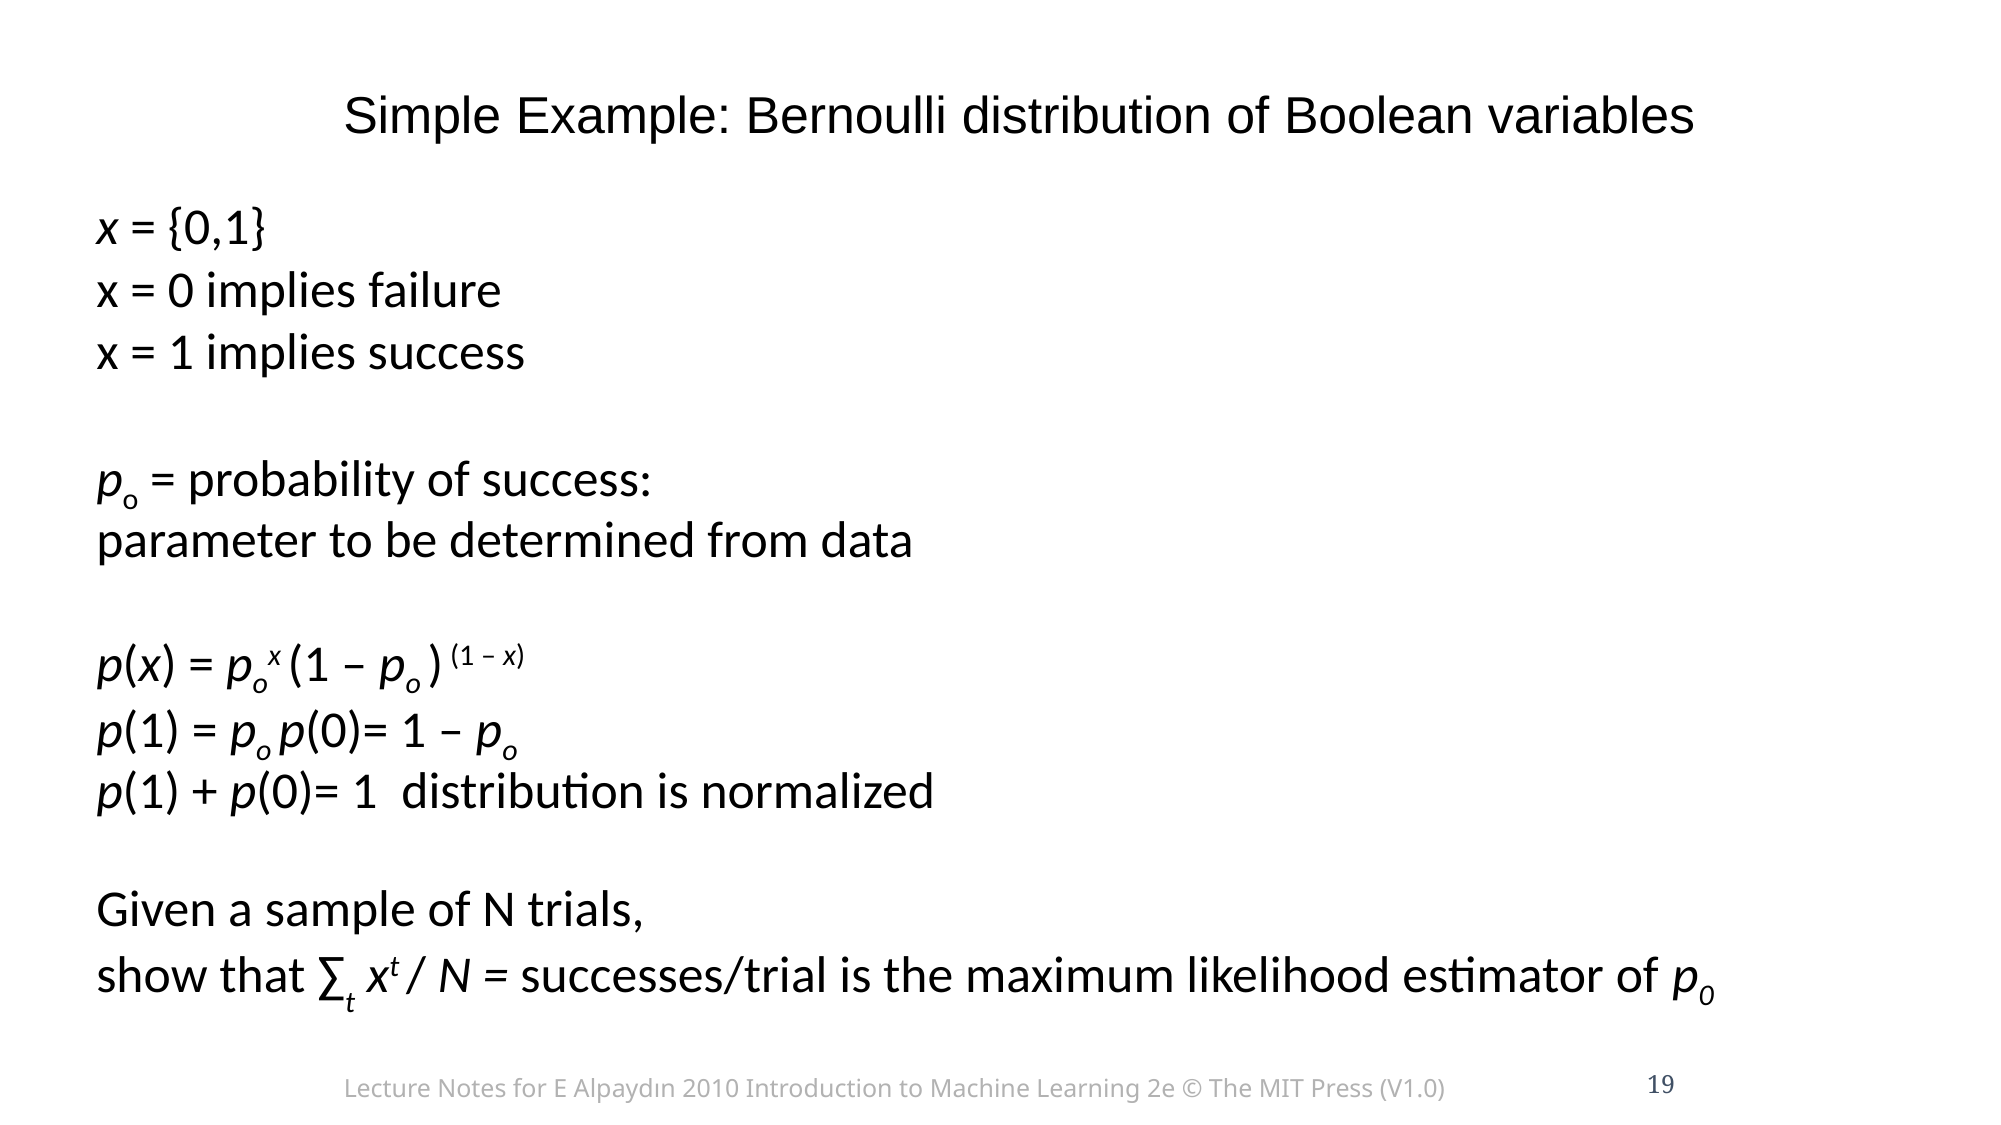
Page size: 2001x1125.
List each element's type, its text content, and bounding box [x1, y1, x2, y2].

text_box 19 [1550, 1043, 1675, 1103]
list x = {0,1} x = 0 implies failure x = 1 implies success po = probability of success: parameter to be determined from data p(x) = pox (1 – po ) (1 – x) p(1) = po p(0)= 1 – po p(1) + p(0)= 1 distribution is normalized Given a sample of N trials, show that ∑t xt / N = successes/trial is the maximum likelihood estimator of p0 [81, 192, 1948, 1043]
text_box Lecture Notes for E Alpaydın 2010 Introduction to Machine Learning 2e © The MIT Press (V1.0) [343, 1043, 1504, 1103]
title Simple Example: Bernoulli distribution of Boolean variables [343, 37, 1740, 145]
